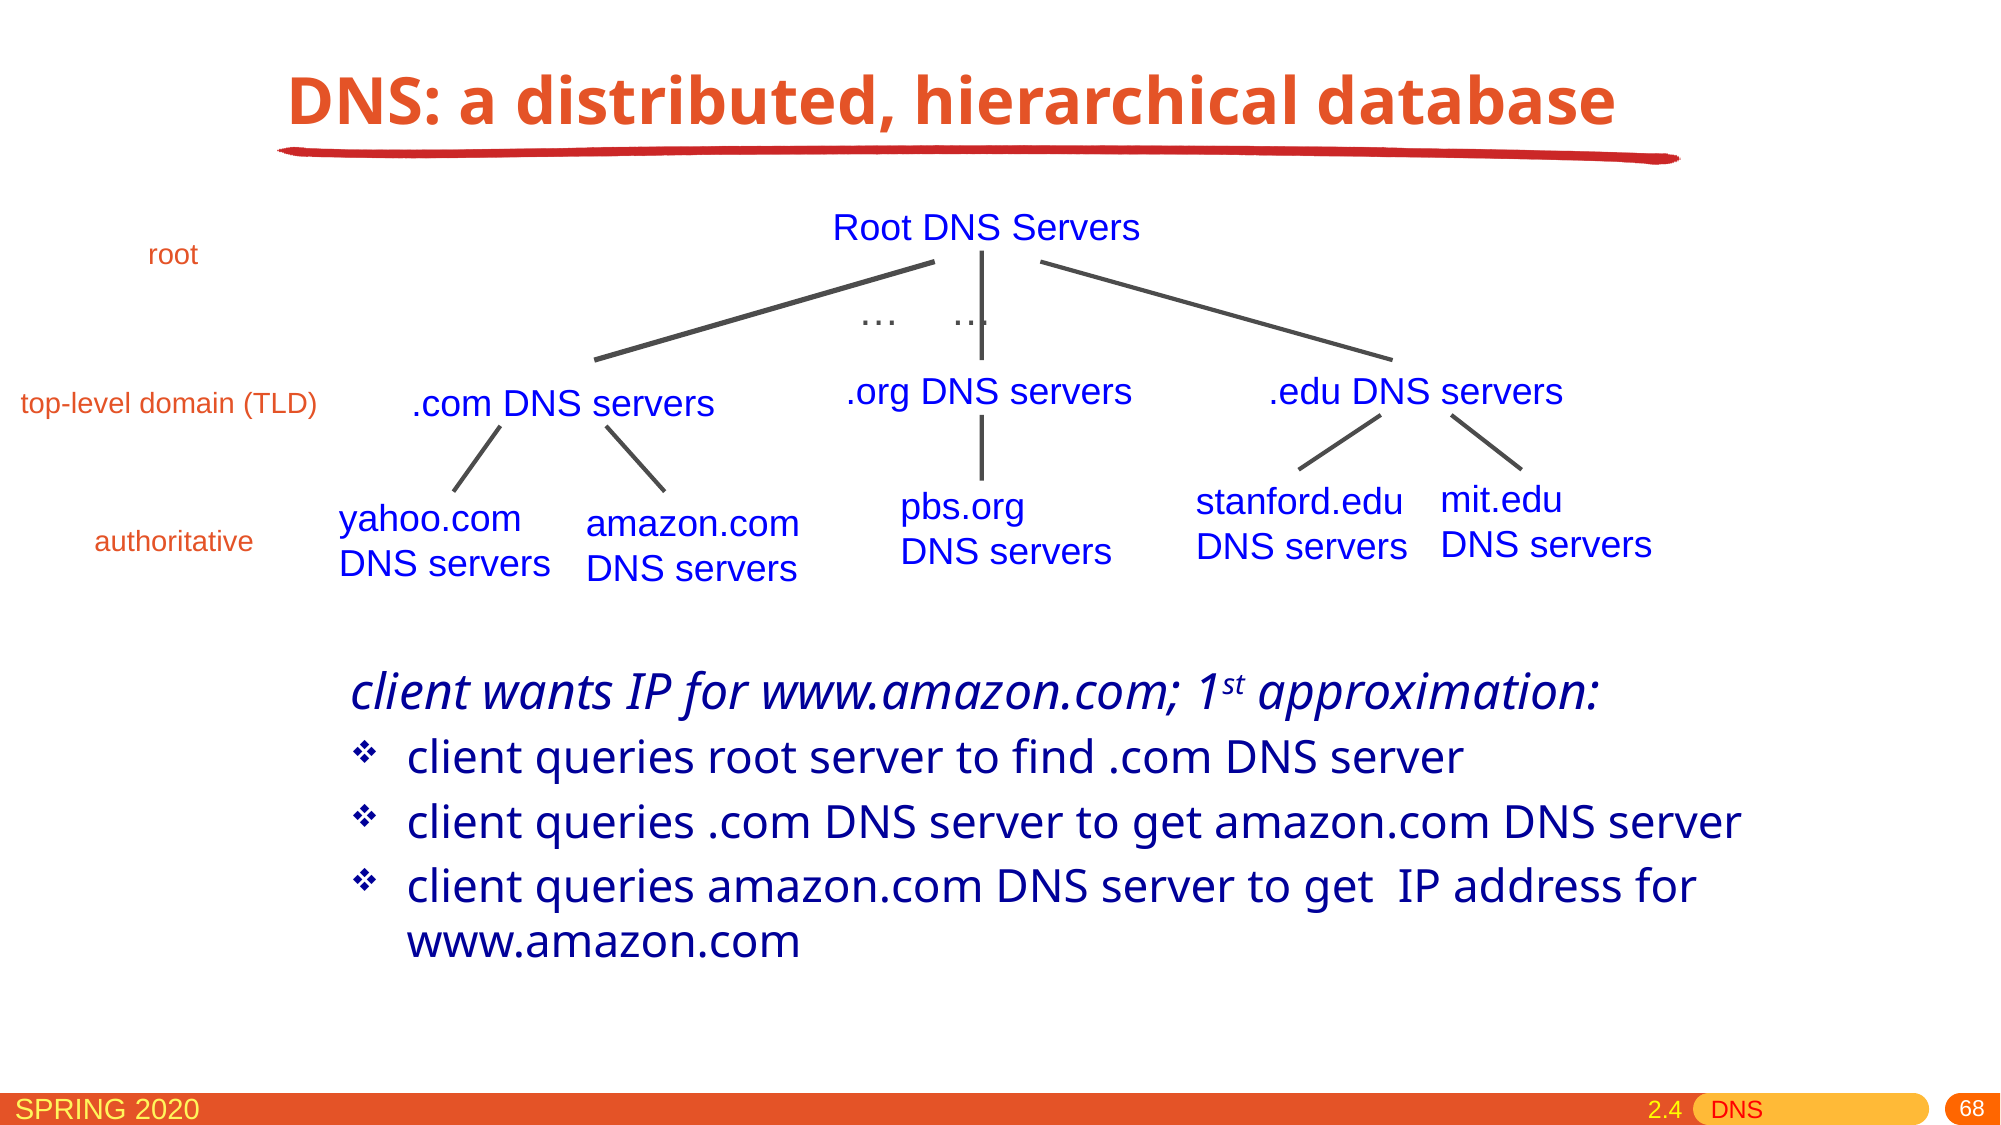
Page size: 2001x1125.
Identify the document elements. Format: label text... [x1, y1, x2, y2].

text_box root [133, 228, 214, 279]
picture [270, 140, 1698, 170]
title DNS: a distributed, hierarchical database [271, 21, 1713, 176]
list client wants IP for www.amazon.com; 1st approximation: client queries root server to find .com DNS server client queries .com DNS server to get amazon.com DNS server client queries amazon.com DNS server to get IP address for www.amazon.com [335, 651, 1777, 1002]
text_box 2.4 DNS [1626, 1086, 1945, 1125]
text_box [321, 195, 1669, 598]
text_box top-level domain (TLD) [5, 377, 316, 428]
text_box authoritative [79, 515, 269, 565]
